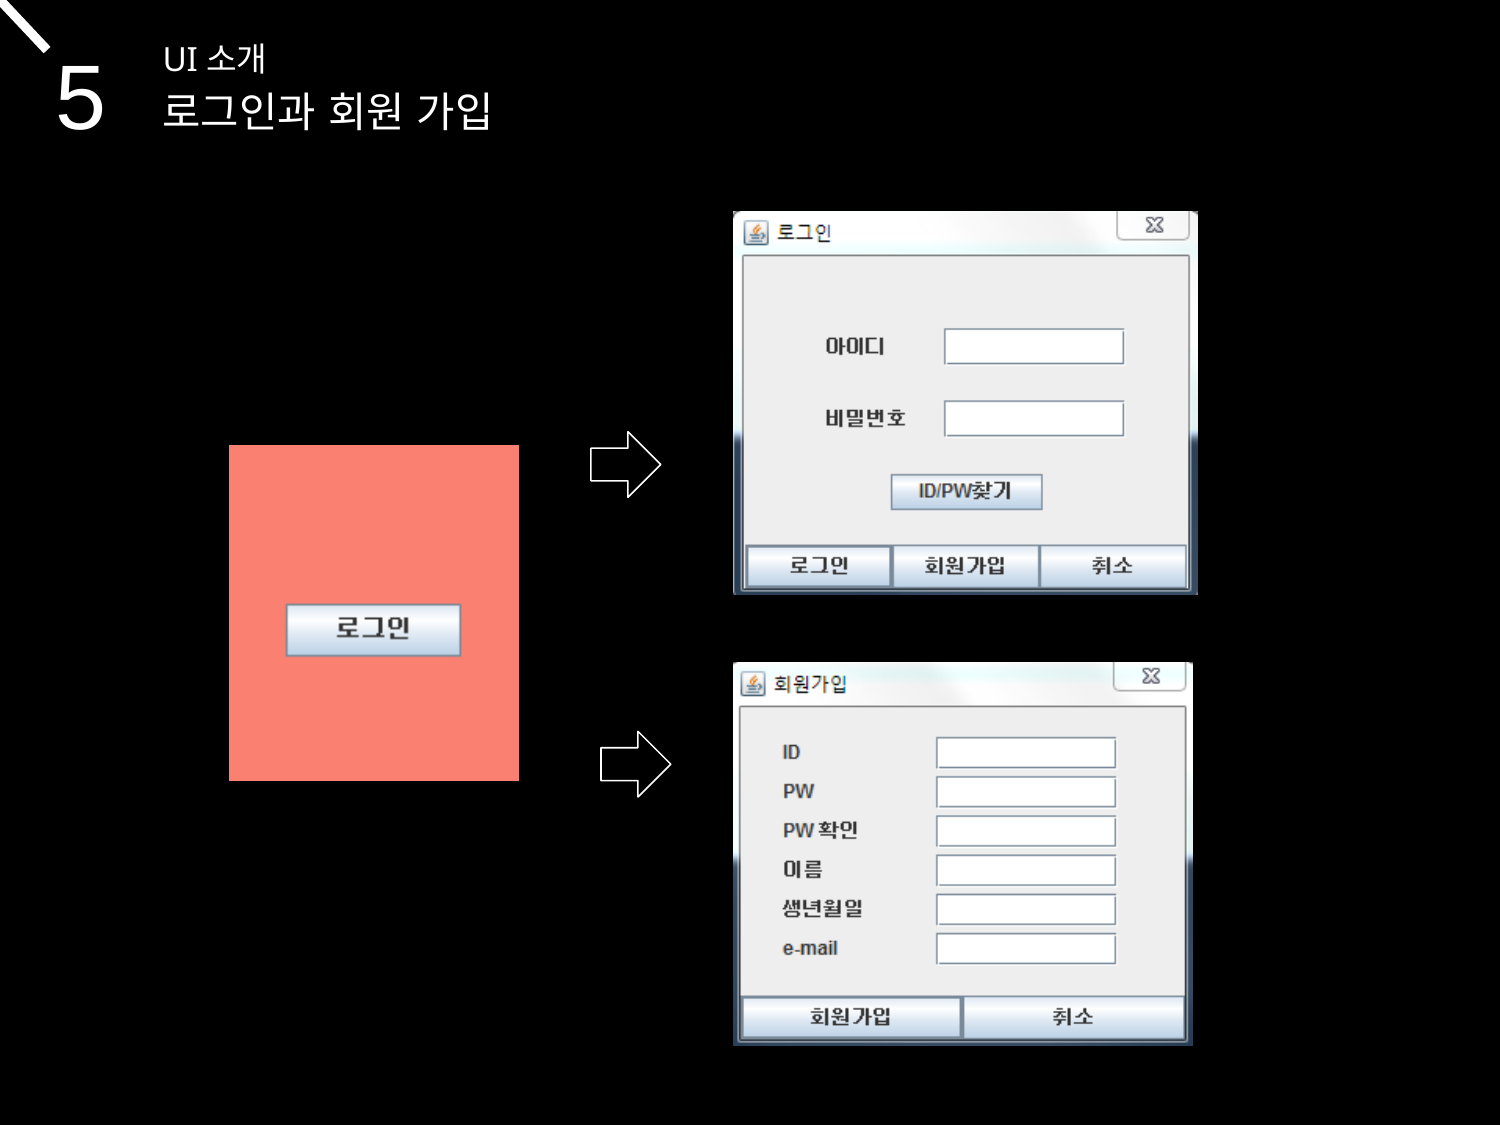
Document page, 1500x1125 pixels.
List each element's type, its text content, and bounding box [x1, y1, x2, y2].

text_box [590, 431, 661, 498]
picture [732, 662, 1193, 1046]
text_box 로그인과 회원 가입 [147, 78, 1447, 144]
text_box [0, 0, 48, 51]
text_box 5 [40, 30, 160, 157]
text_box UI소개 [147, 30, 337, 87]
picture [229, 444, 519, 782]
text_box [601, 731, 671, 798]
picture [732, 211, 1198, 595]
